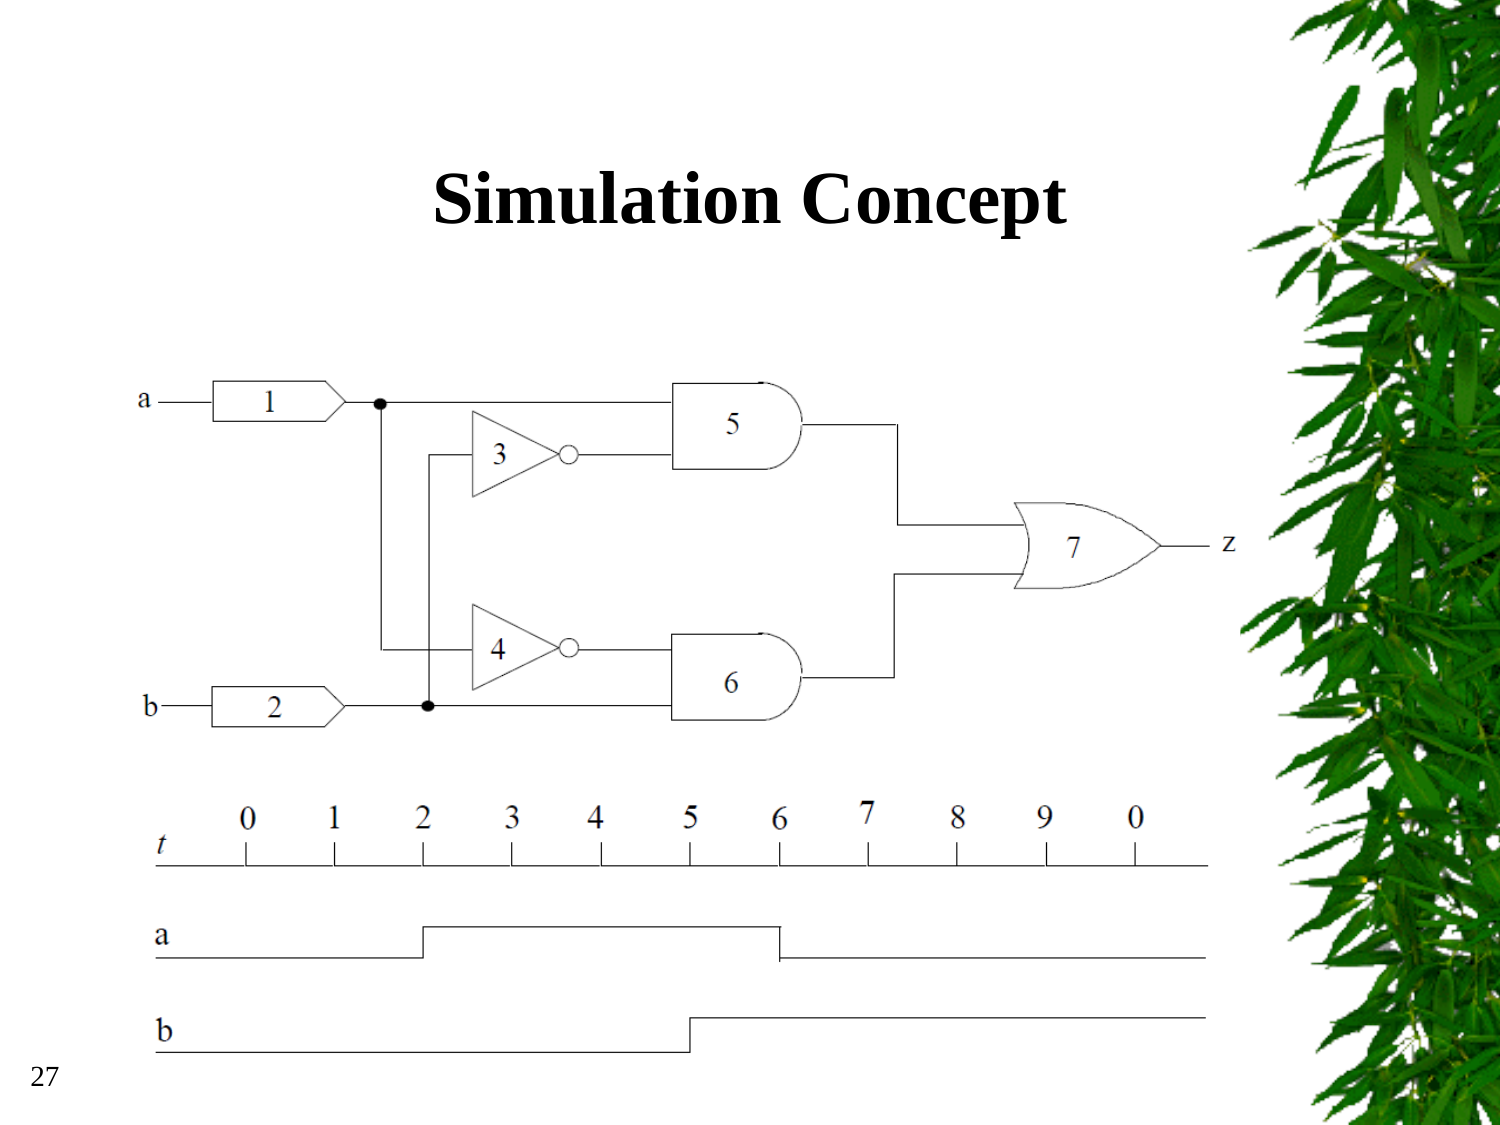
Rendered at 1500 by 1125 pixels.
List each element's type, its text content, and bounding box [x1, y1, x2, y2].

title Simulation Concept [112, 99, 1388, 288]
slide_number 27 [0, 1049, 76, 1125]
picture [137, 0, 1500, 1125]
